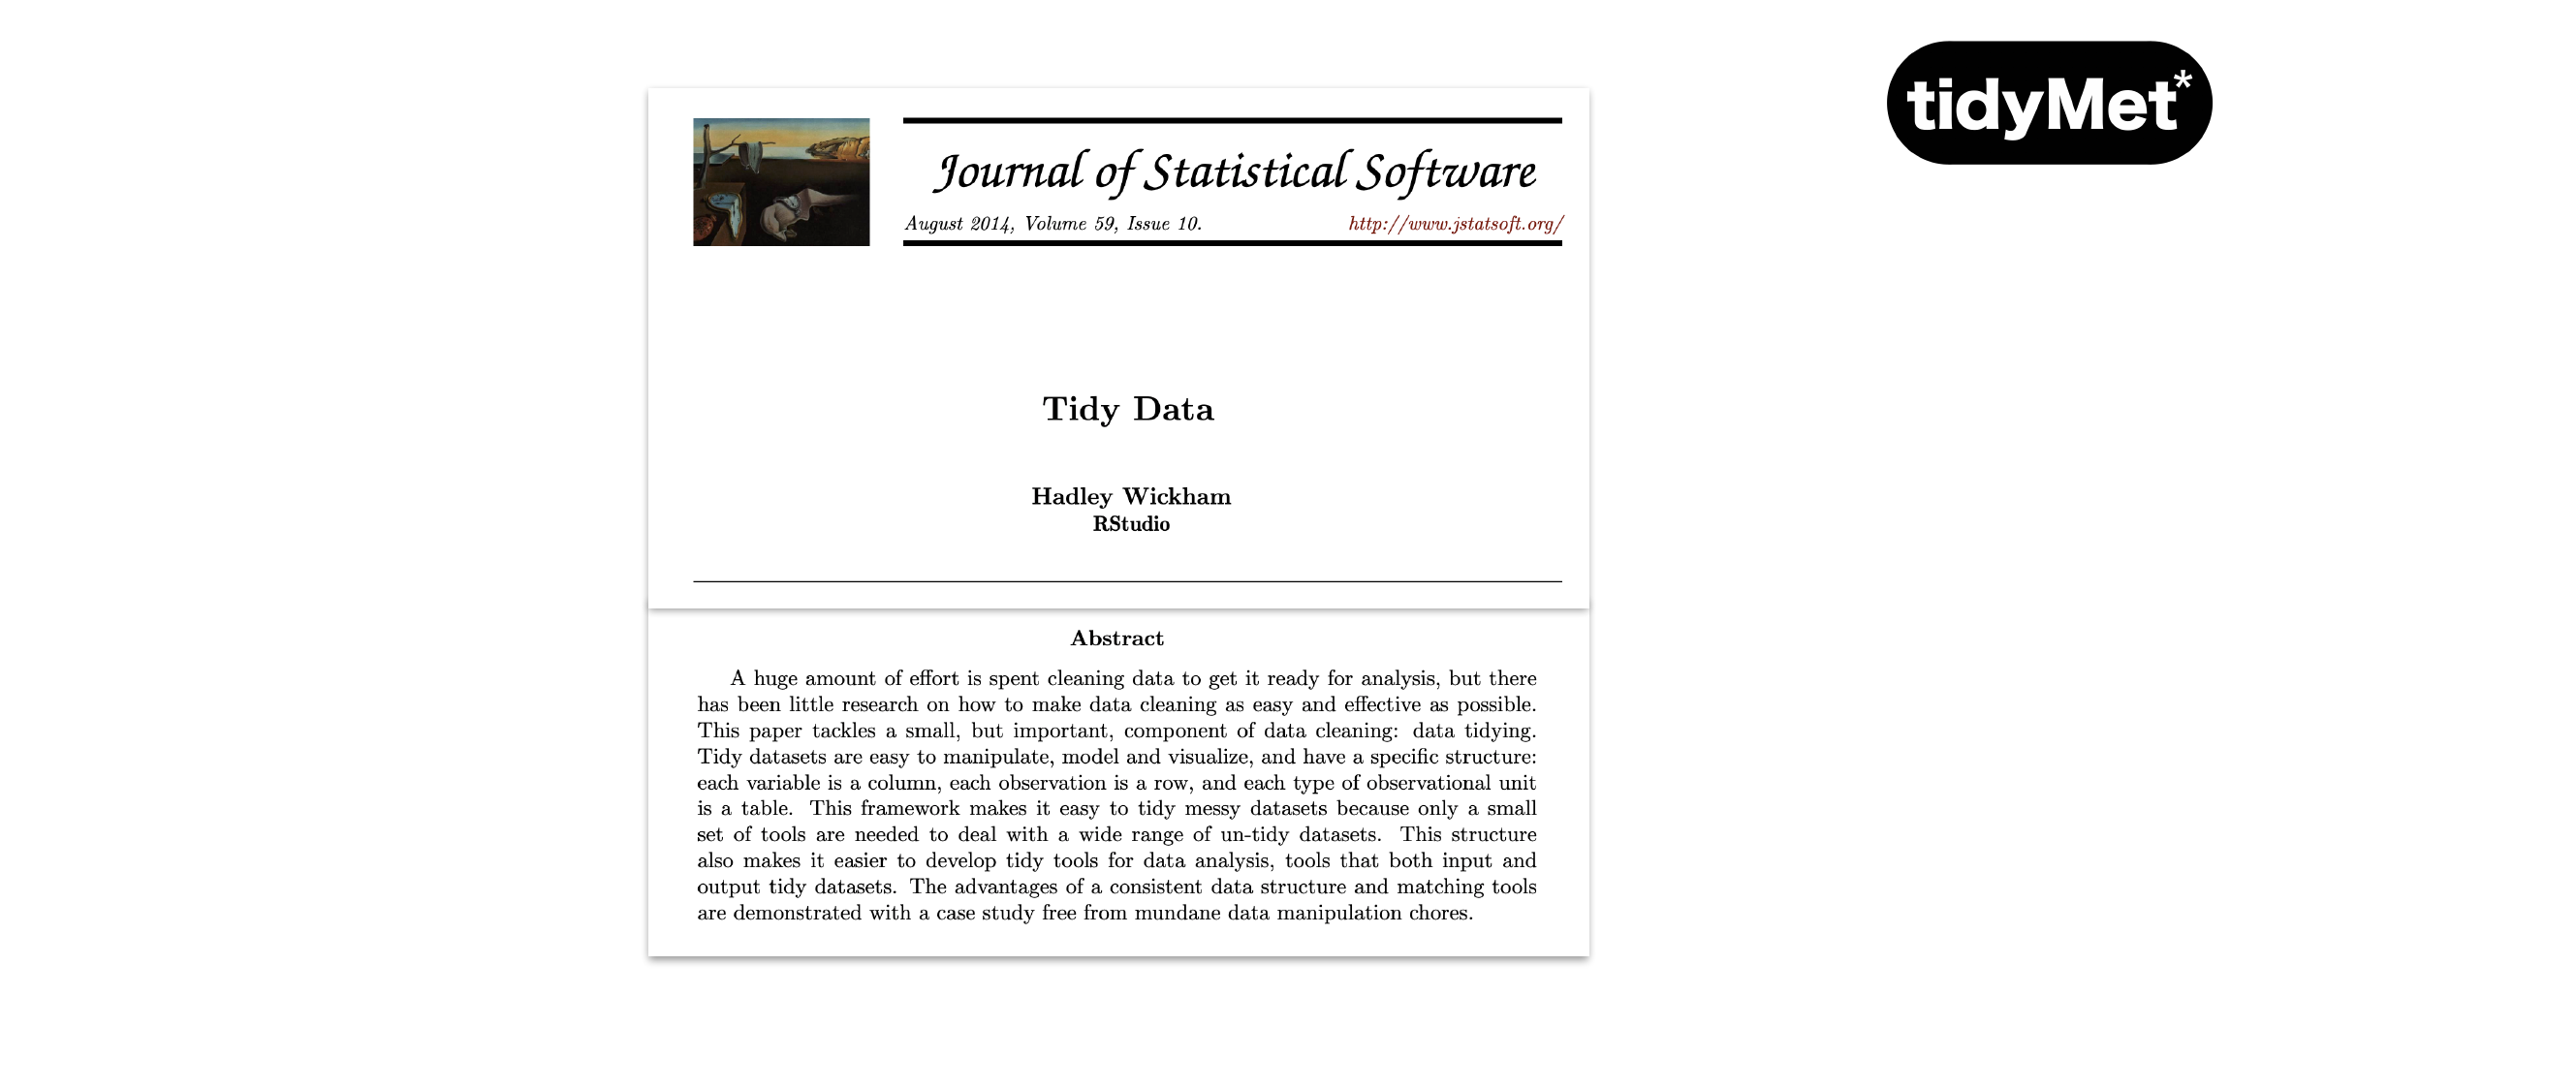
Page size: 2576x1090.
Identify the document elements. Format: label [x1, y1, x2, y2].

picture [1884, 39, 2215, 167]
picture [662, 102, 1576, 595]
picture [662, 612, 1576, 943]
